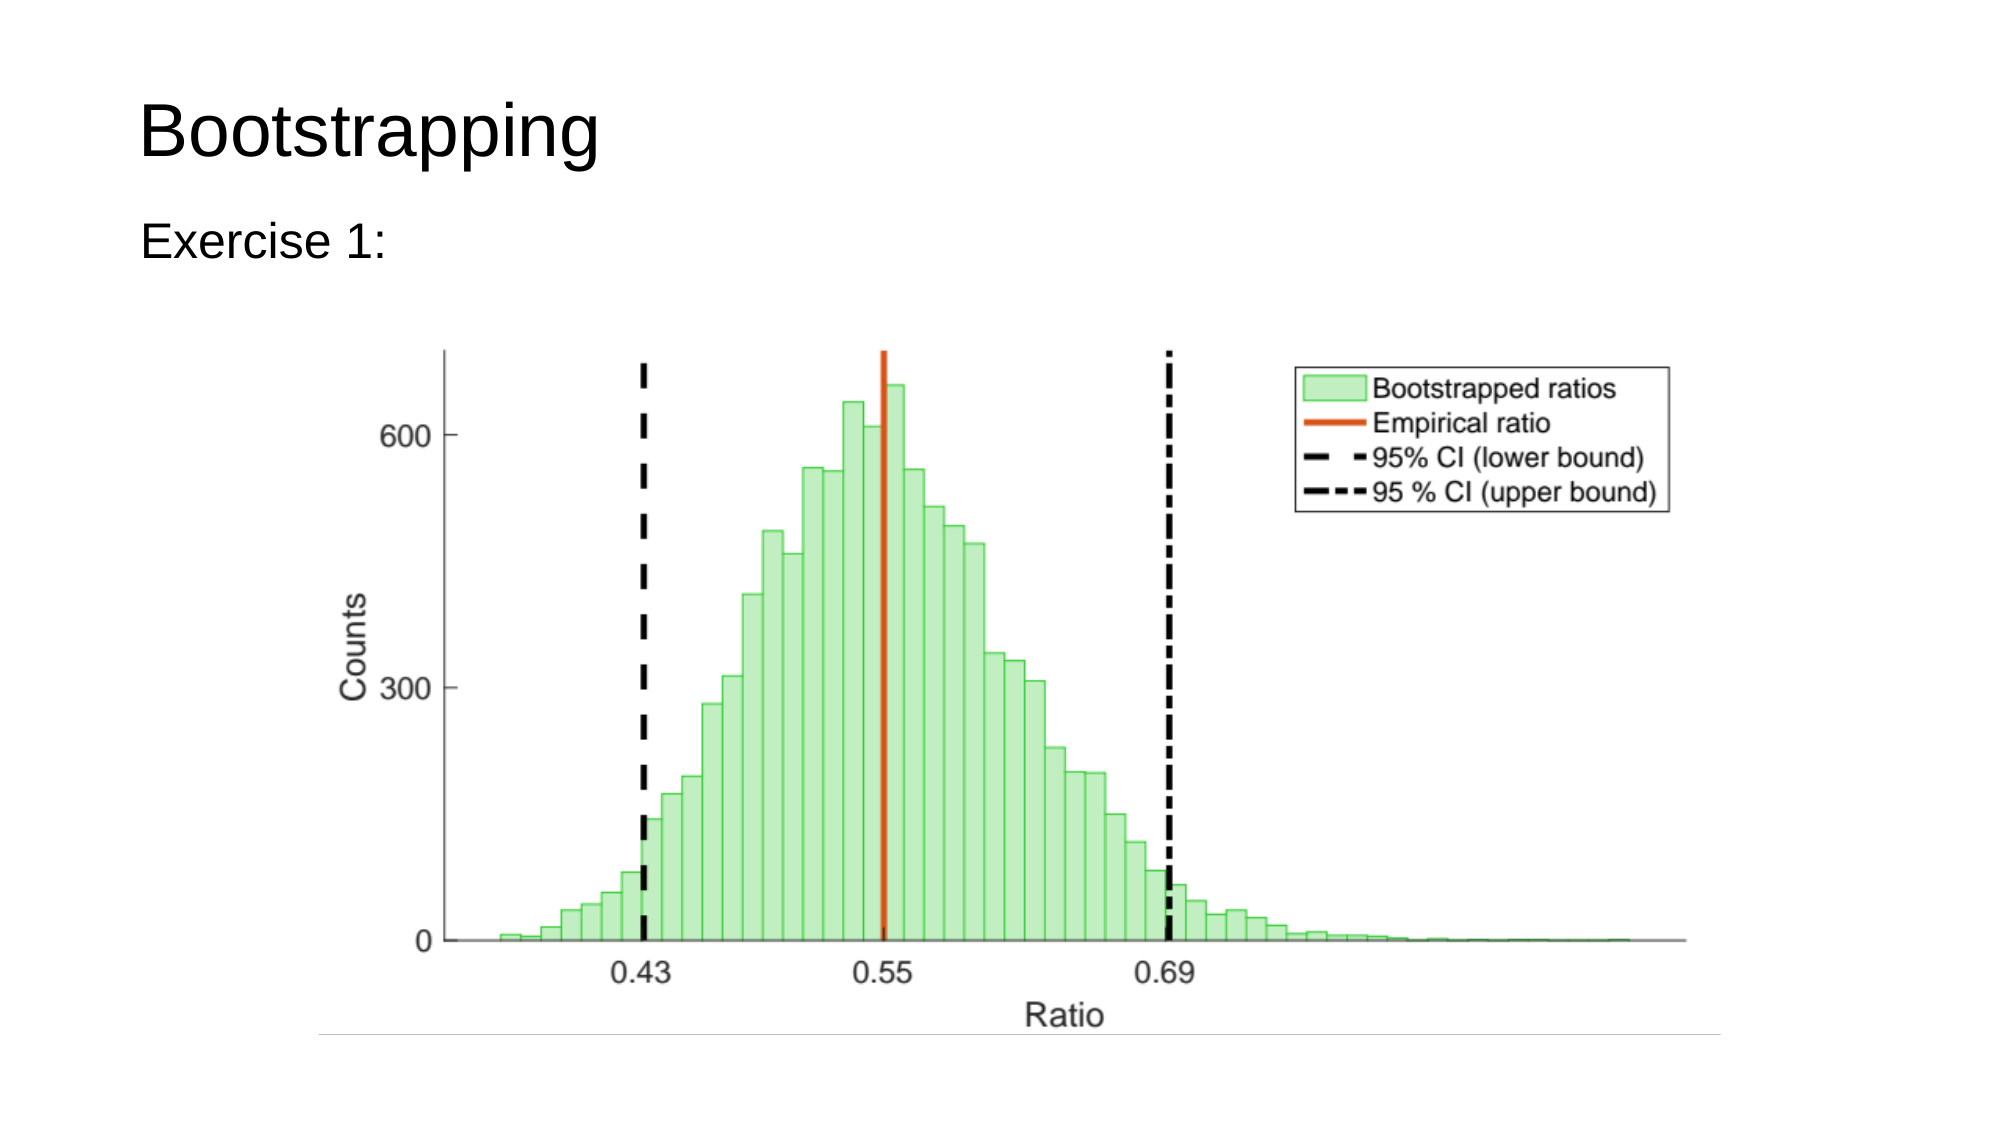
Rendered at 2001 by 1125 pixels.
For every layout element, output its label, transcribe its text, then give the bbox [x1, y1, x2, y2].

text_box Bootstrapping [123, 76, 1849, 180]
text_box Exercise 1: [125, 201, 403, 276]
picture [318, 323, 1721, 1049]
